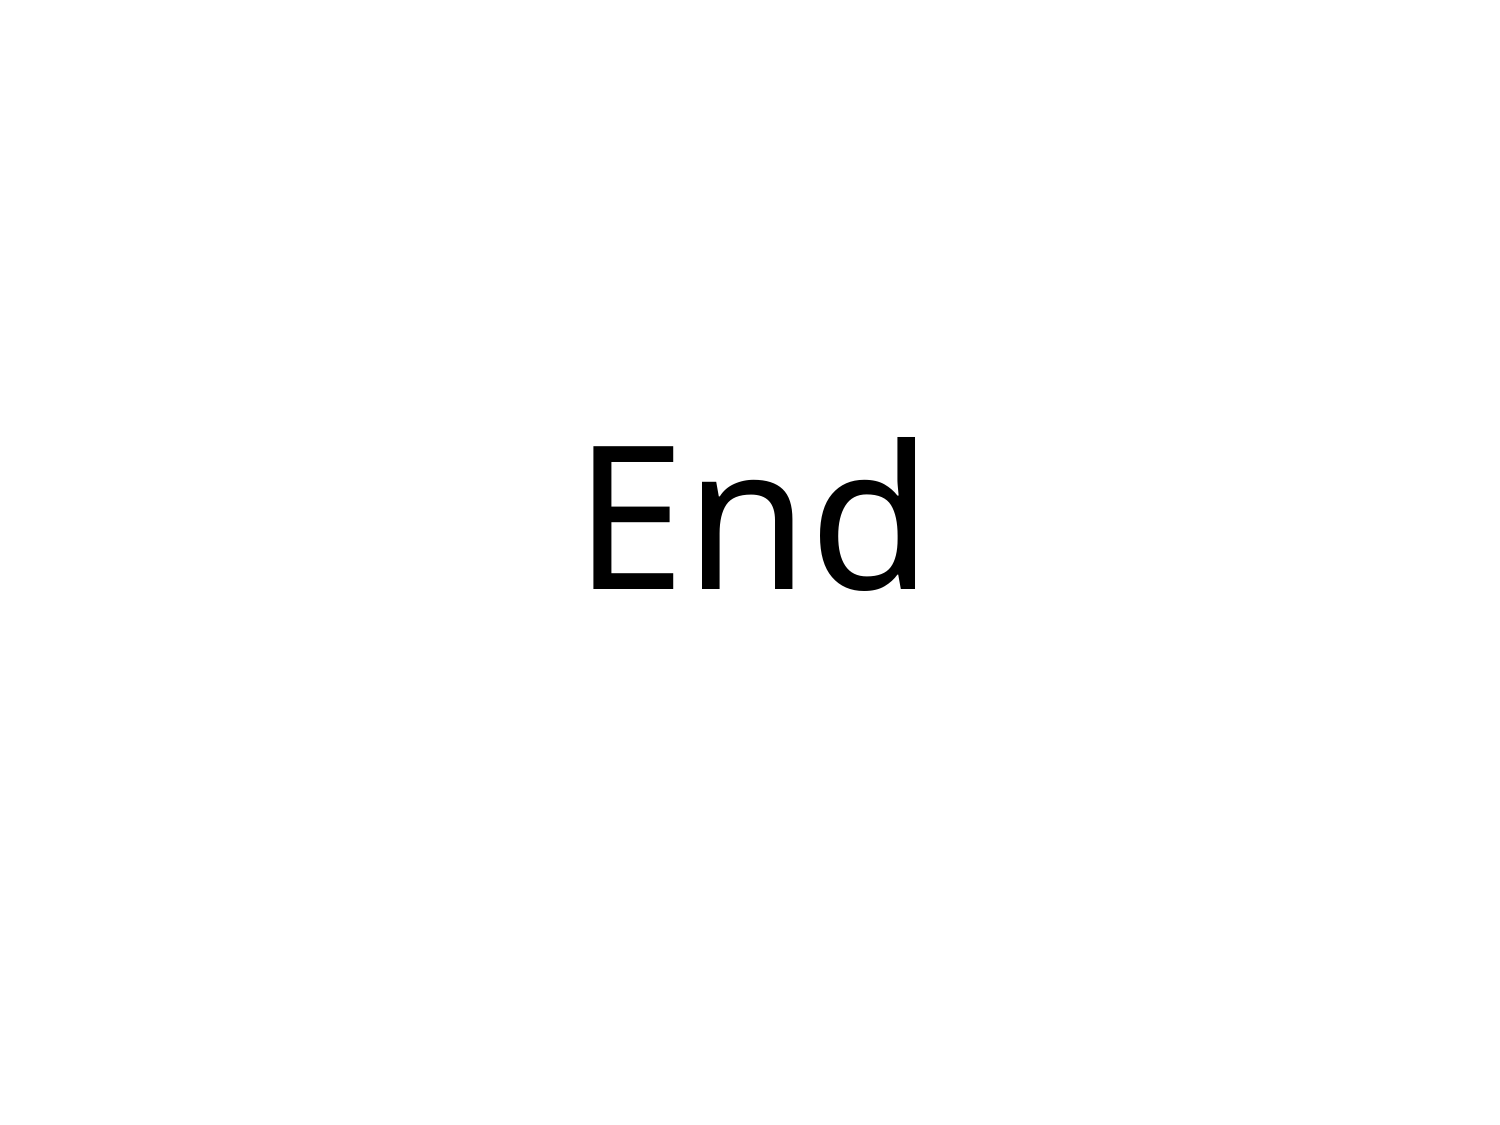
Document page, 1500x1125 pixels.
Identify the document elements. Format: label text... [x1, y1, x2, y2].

title End [96, 418, 1411, 631]
